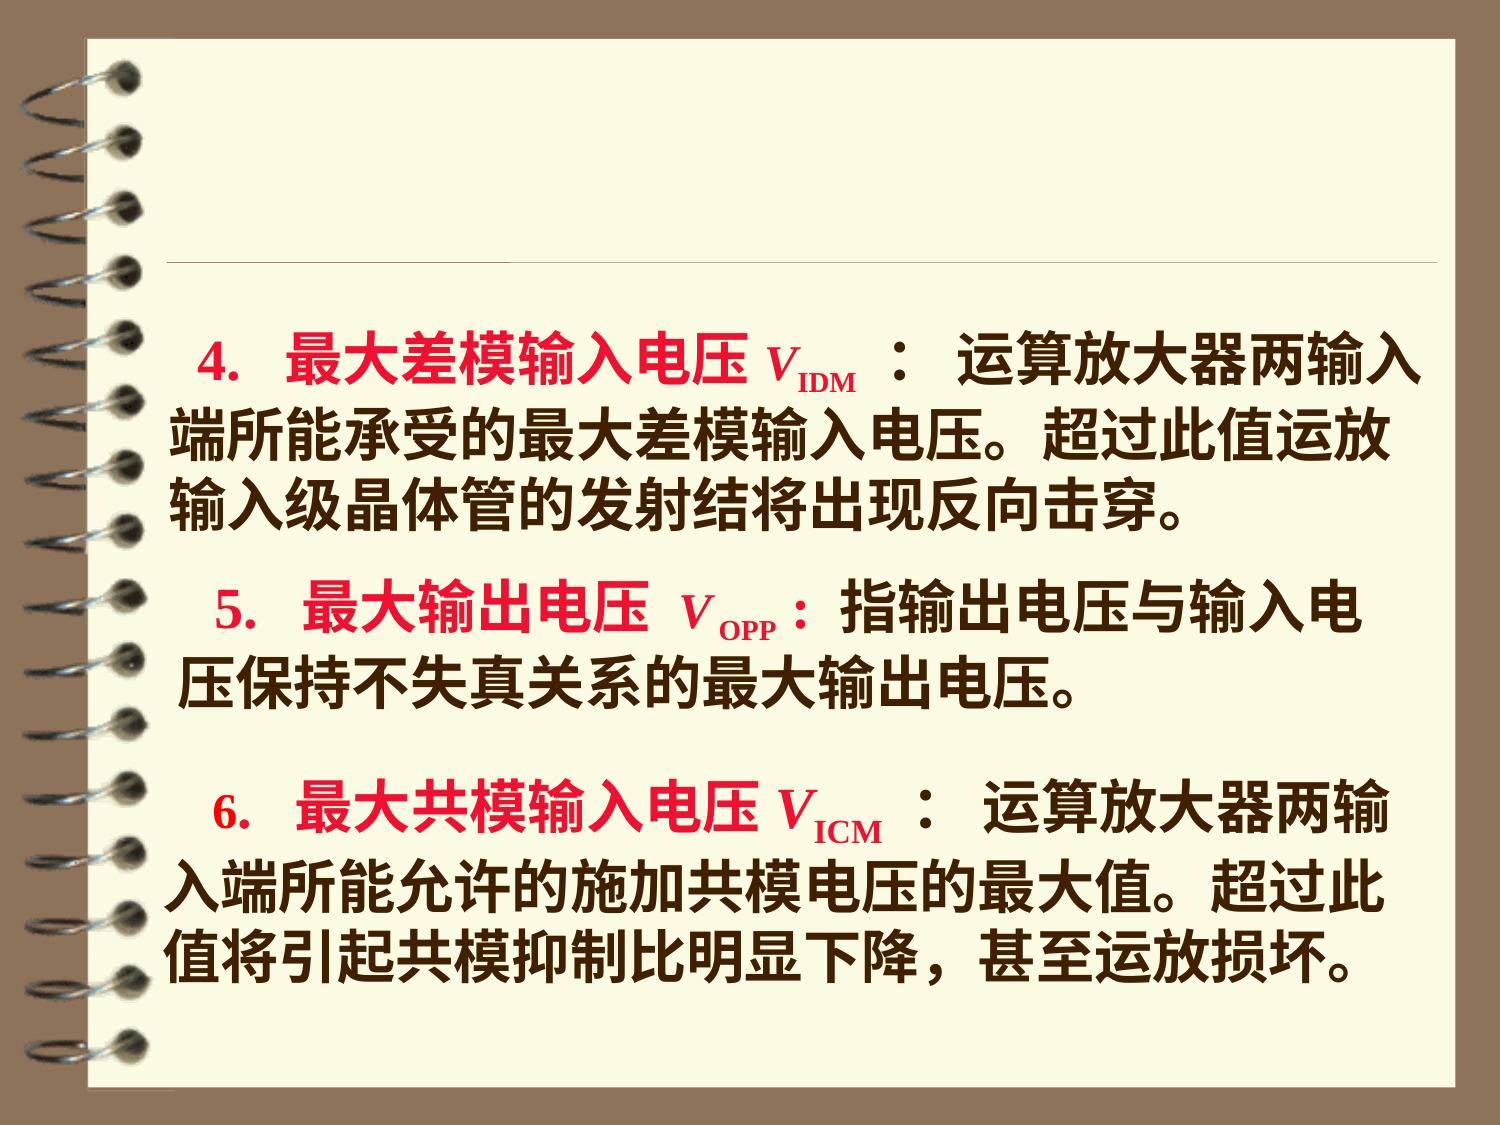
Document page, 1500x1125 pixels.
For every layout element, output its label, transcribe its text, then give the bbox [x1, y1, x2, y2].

text_box 4. 最大差模输入电压VIDM ： 运算放大器两输入 端所能承受的最大差模输入电压。超过此值运放 输入级晶体管的发射结将出现反向击穿。 [153, 314, 1438, 546]
picture [0, 0, 175, 1125]
text_box 5. 最大输出电压 V OPP : 指输出电压与输入电压保持不失真关系的最大输出电压。 [162, 562, 1413, 724]
text_box 6. 最大共模输入电压VICM ： 运算放大器两输入端所能允许的施加共模电压的最大值。超过此值将引起共模抑制比明显下降，甚至运放损坏。 [147, 763, 1412, 998]
